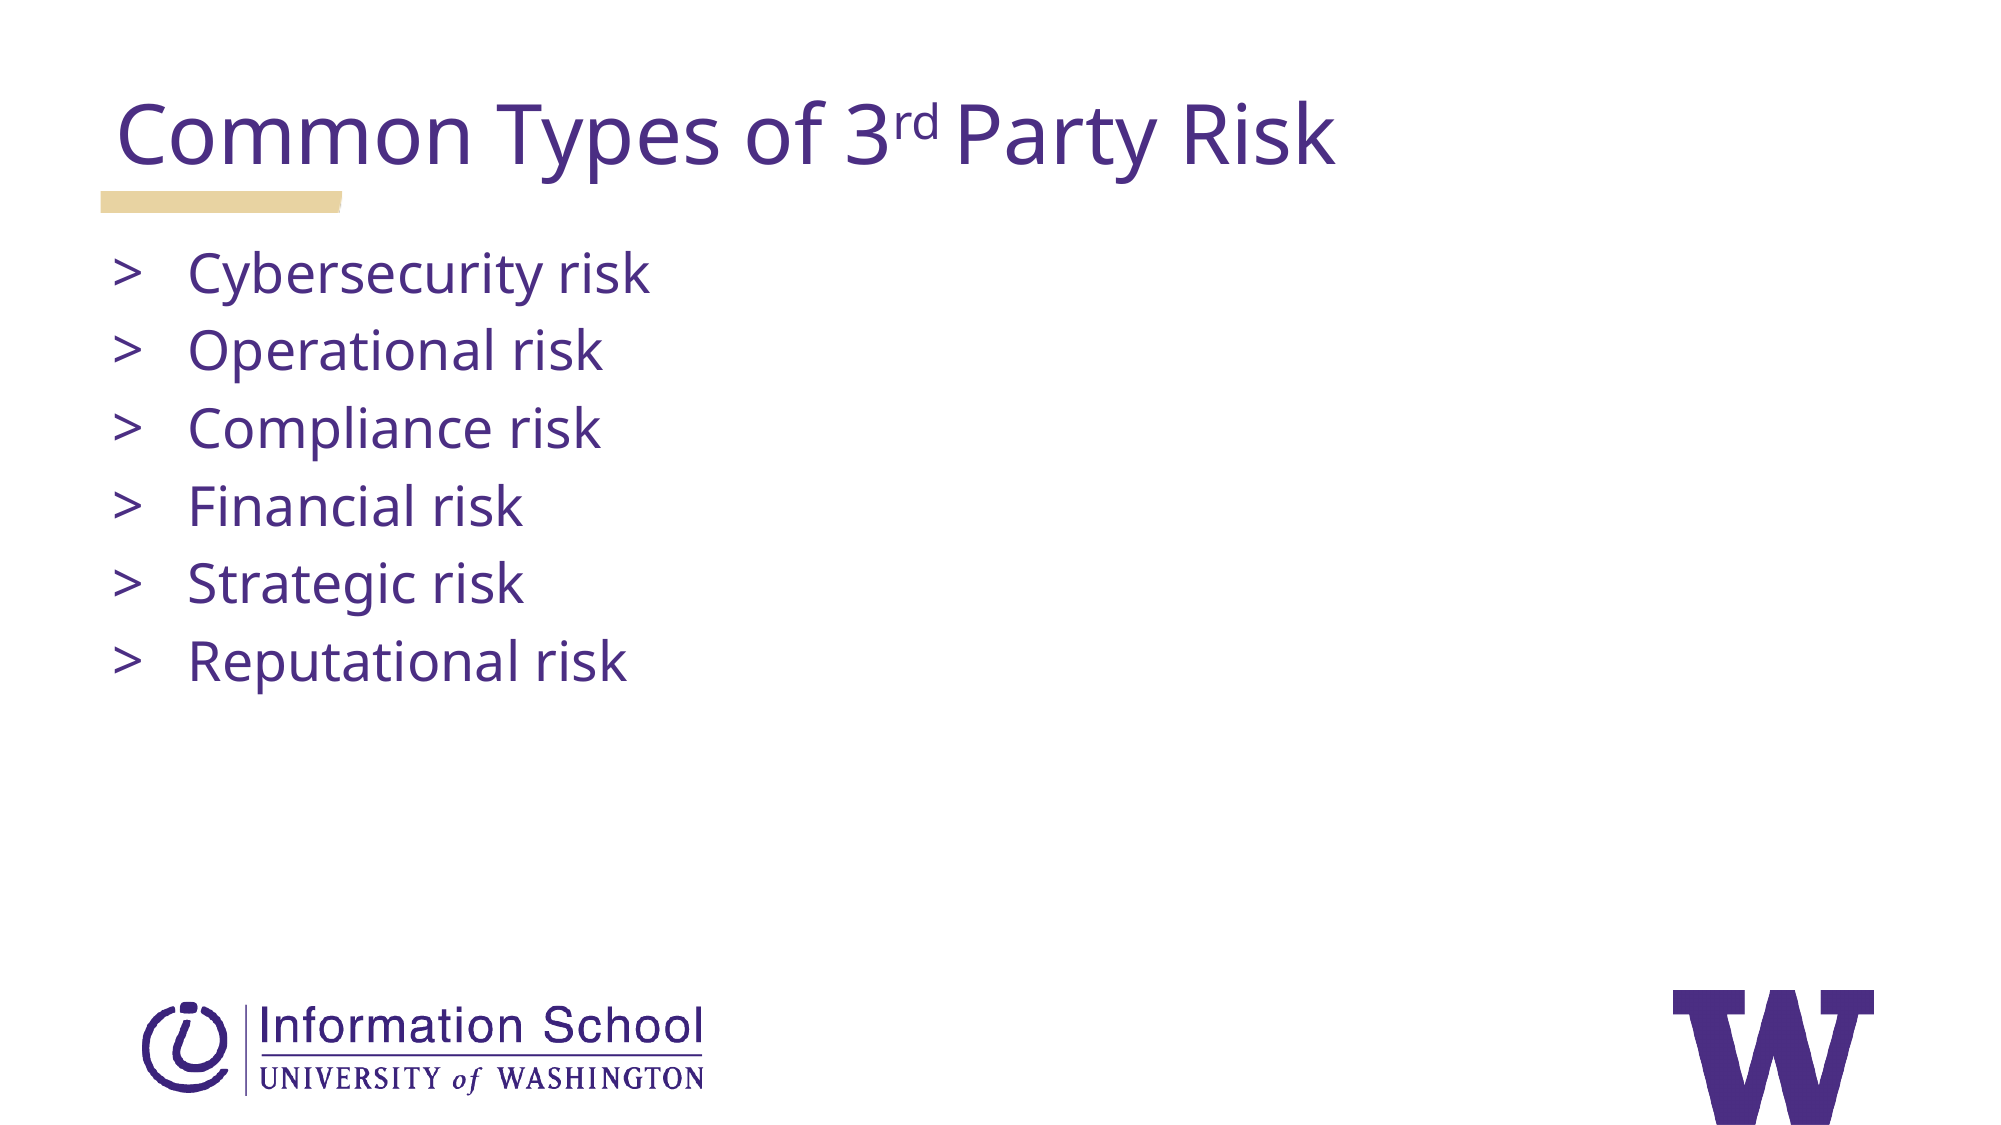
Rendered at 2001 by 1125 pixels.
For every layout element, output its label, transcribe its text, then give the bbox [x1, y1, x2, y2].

picture [128, 987, 736, 1109]
list Common Types of 3rd Party Risk [100, 81, 1891, 190]
list Cybersecurity risk Operational risk Compliance risk Financial risk Strategic risk Reputational risk [97, 230, 1891, 896]
picture [1673, 990, 1874, 1125]
